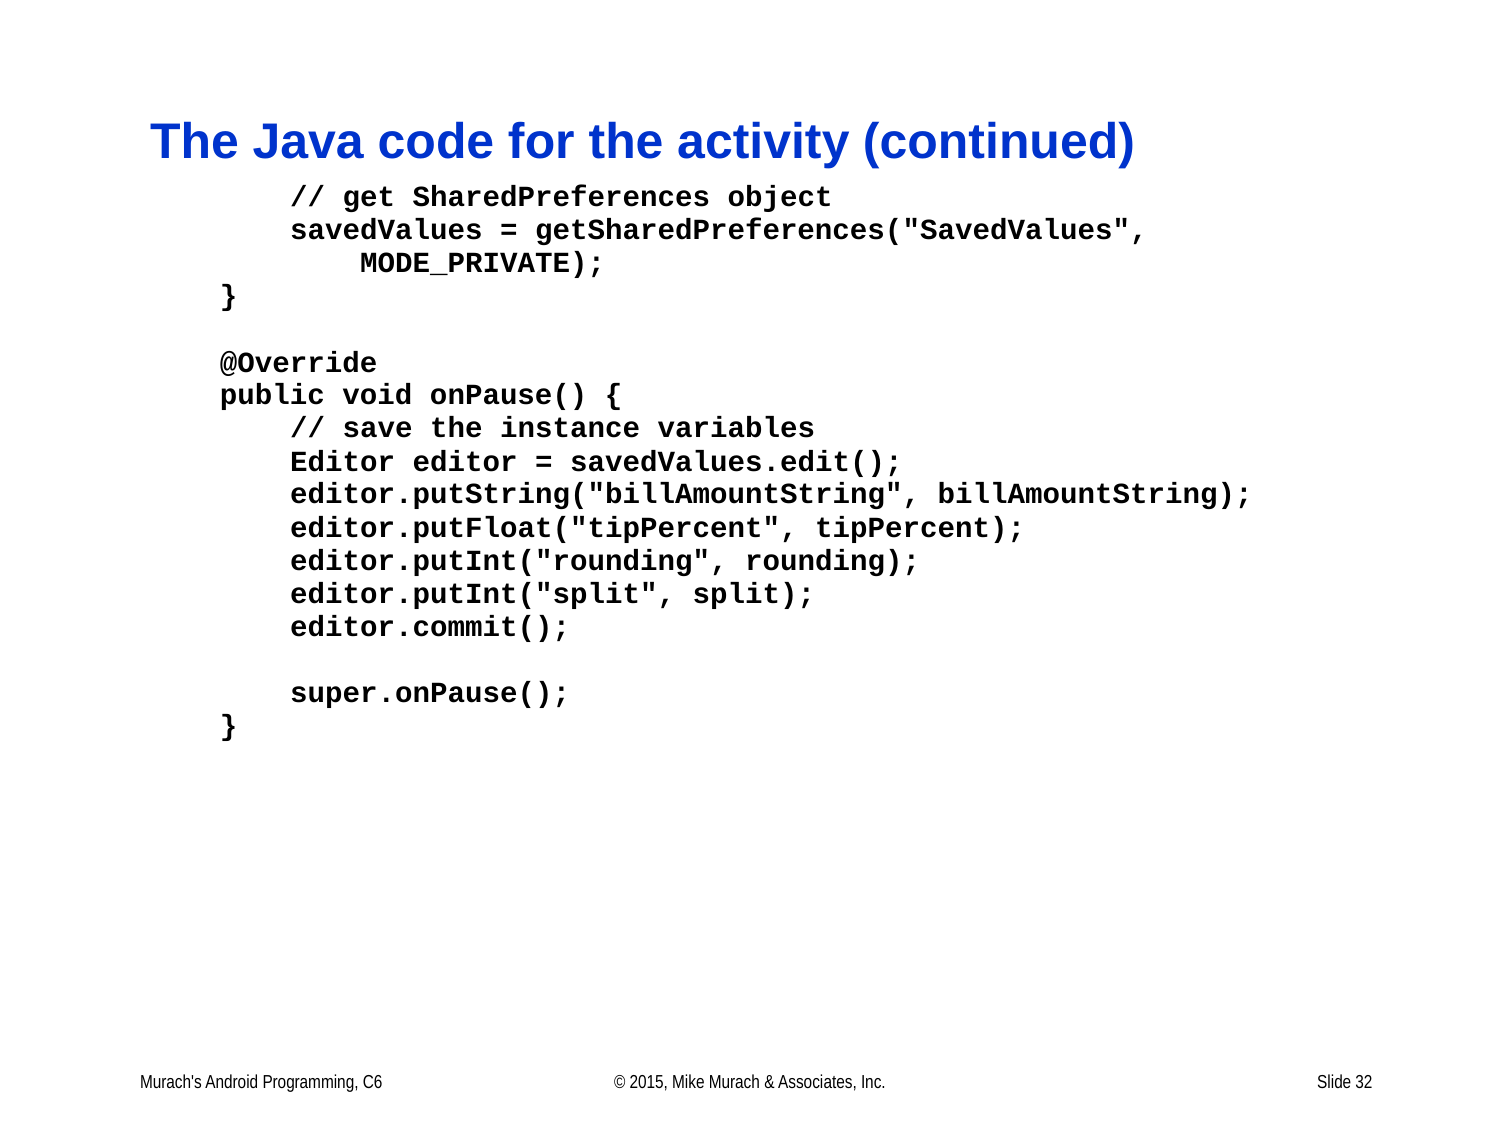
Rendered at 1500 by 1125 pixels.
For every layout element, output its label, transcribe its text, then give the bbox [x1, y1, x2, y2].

slide_number Slide 32 [1074, 1025, 1388, 1100]
slide_number Murach's Android Programming, C6 [125, 1025, 450, 1100]
footer © 2015, Mike Murach & Associates, Inc. [474, 1025, 1025, 1100]
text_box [149, 112, 1277, 807]
